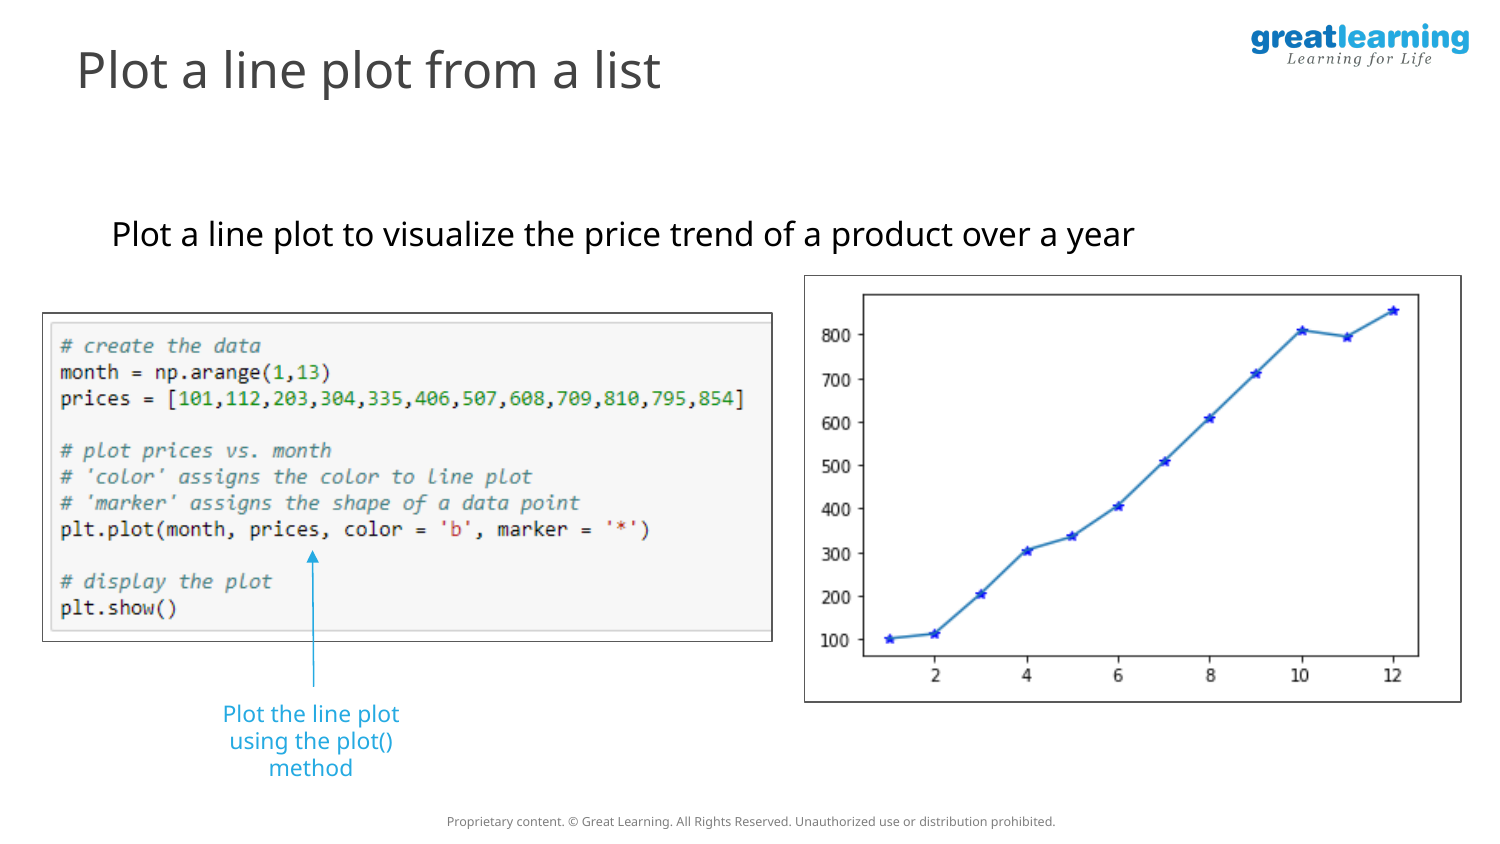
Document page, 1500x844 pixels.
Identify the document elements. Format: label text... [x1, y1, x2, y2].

text_box Plot a line plot to visualize the price trend of a product over a year [96, 191, 1208, 264]
picture [43, 313, 772, 641]
picture [1285, 23, 1469, 67]
text_box Plot a line plot from a list [61, 23, 1285, 110]
picture [805, 275, 1461, 702]
text_box Plot the line plot using the plot() method [193, 696, 430, 784]
